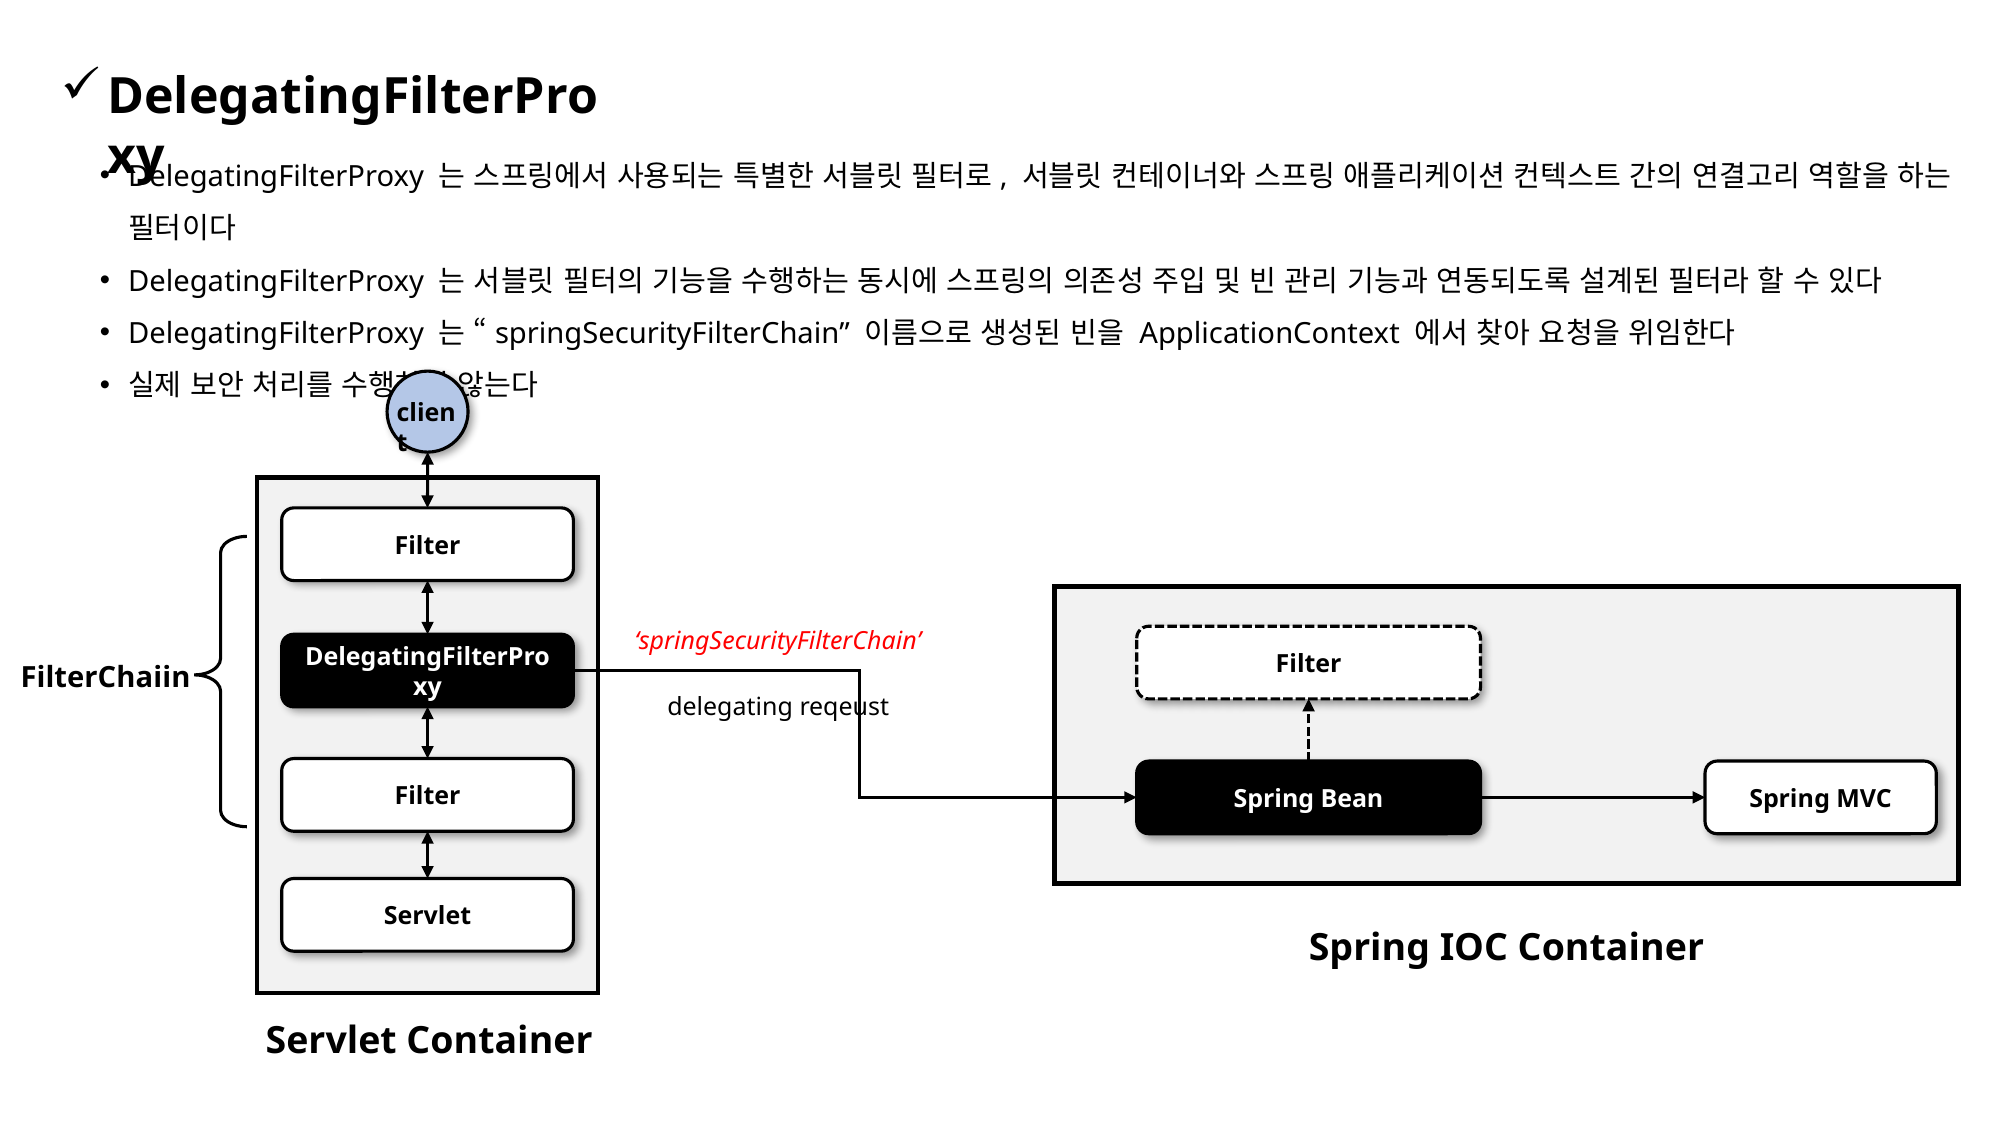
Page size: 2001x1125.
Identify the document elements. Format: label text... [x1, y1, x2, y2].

text_box ‘springSecurityFilterChain’ [598, 617, 952, 663]
text_box Spring MVC [1704, 760, 1938, 835]
text_box DelegatingFilterProxy [45, 55, 618, 191]
text_box Filter [1135, 625, 1482, 700]
text_box Servlet [280, 877, 575, 953]
text_box [393, 370, 462, 388]
text_box client [381, 388, 478, 464]
text_box Filter [280, 757, 575, 833]
text_box [1054, 586, 1959, 885]
text_box Servlet Container [223, 1008, 636, 1069]
text_box [256, 476, 599, 994]
text_box [206, 535, 247, 828]
text_box Filter [280, 506, 575, 582]
text_box FilterChaiin [5, 651, 206, 701]
text_box DelegatingFilterProxy 는 스프링에서 사용되는 특별한 서블릿 필터로, 서블릿 컨테이너와 스프링 애플리케이션 컨텍스트 간의 연결고리 역할을 하는 필터이다 DelegatingFilterProxy 는 서블릿 필터의 기능을 수행하는 동시에 스프링의 의존성 주입 및 빈 관리 기능과 연동되도록 설계된 필터라 할 수 있다 DelegatingFilterProxy 는 “springSecurityFilterChain” 이름으로 생성된 빈을 ApplicationContext 에서 찾아 요청을 위임한다 실제 보안 처리를 수행하지 않는다 [85, 132, 2000, 410]
text_box DelegatingFilterProxy [280, 633, 575, 708]
text_box Spring IOC Container [1270, 915, 1743, 976]
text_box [573, 670, 1137, 798]
text_box Spring Bean [1135, 760, 1482, 835]
